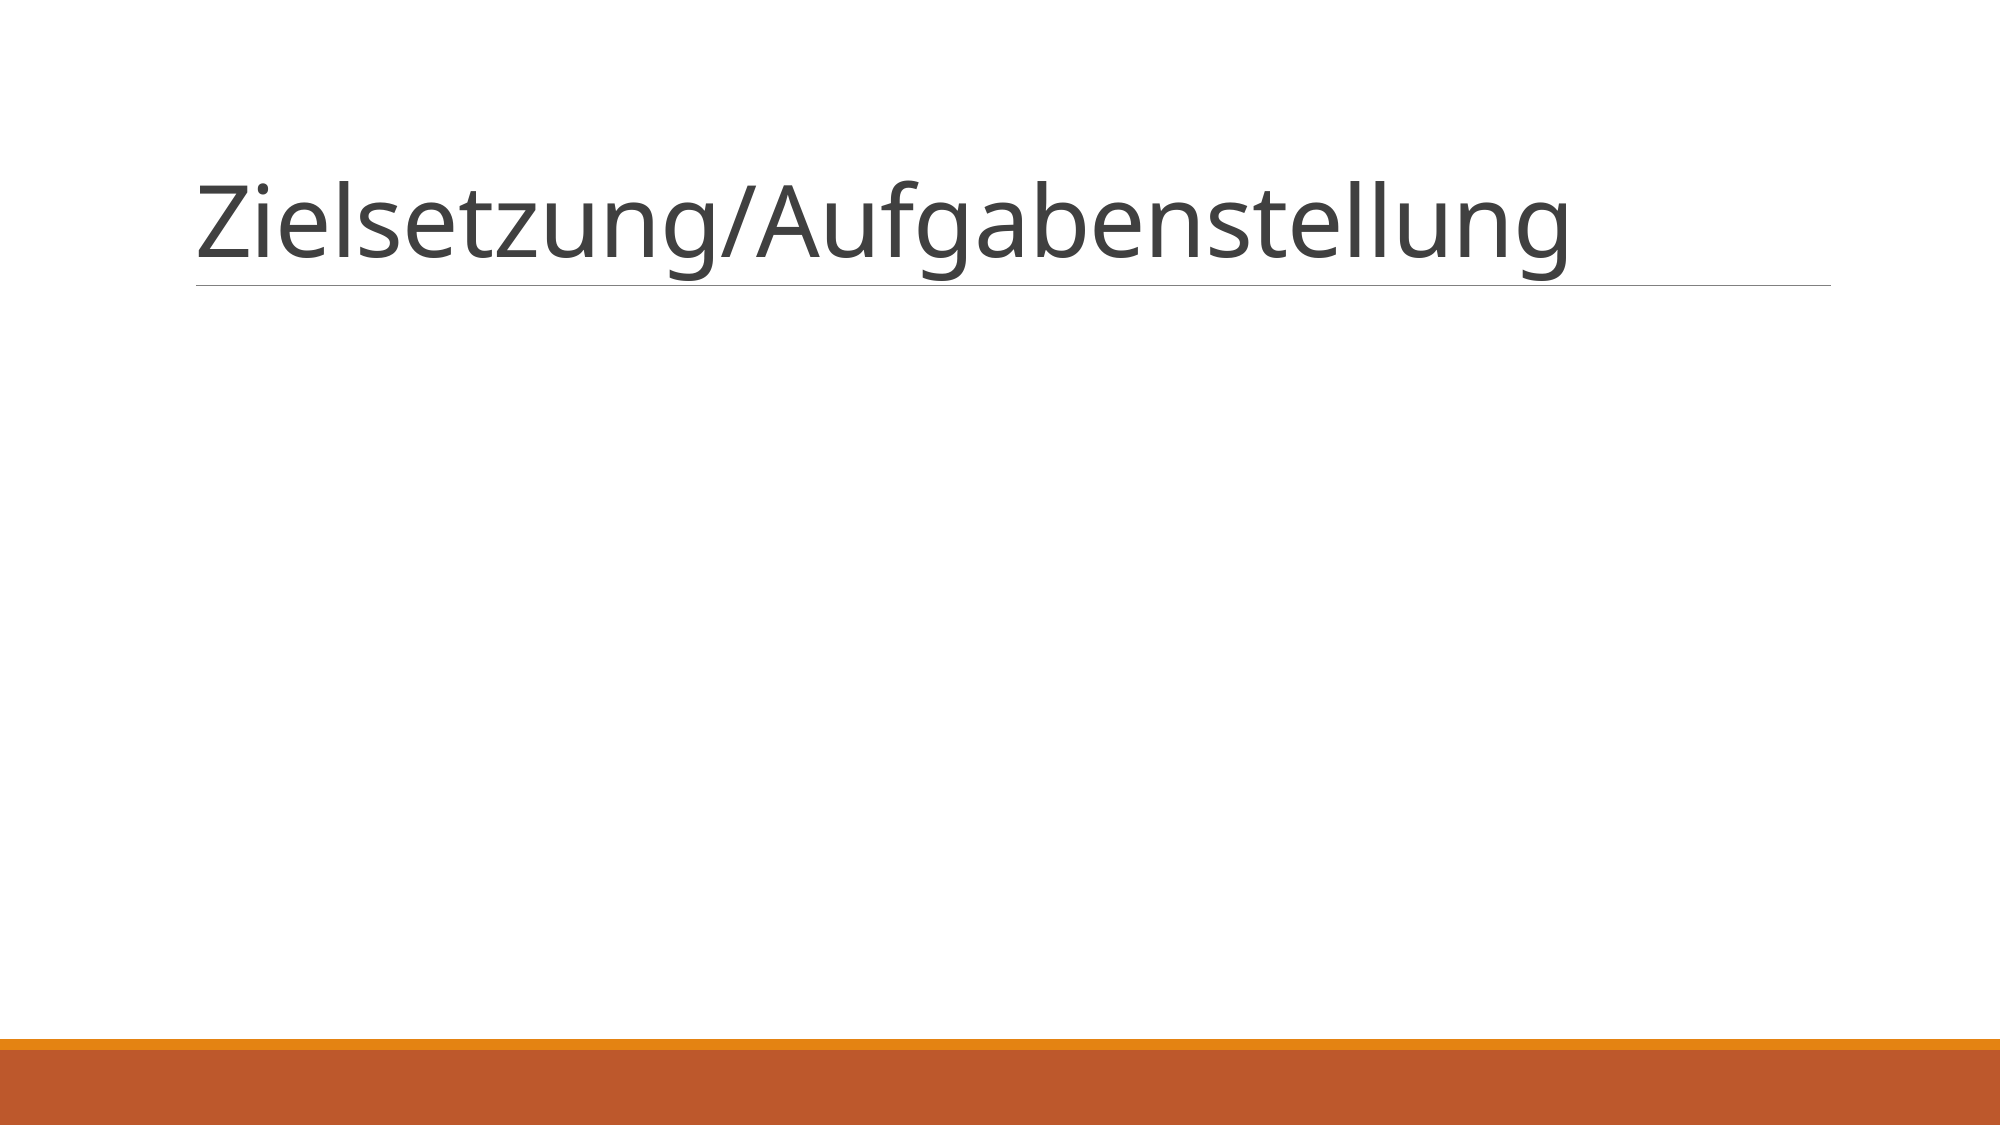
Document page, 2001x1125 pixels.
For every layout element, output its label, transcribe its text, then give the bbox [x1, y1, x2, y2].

title Zielsetzung/Aufgabenstellung [180, 47, 1830, 285]
